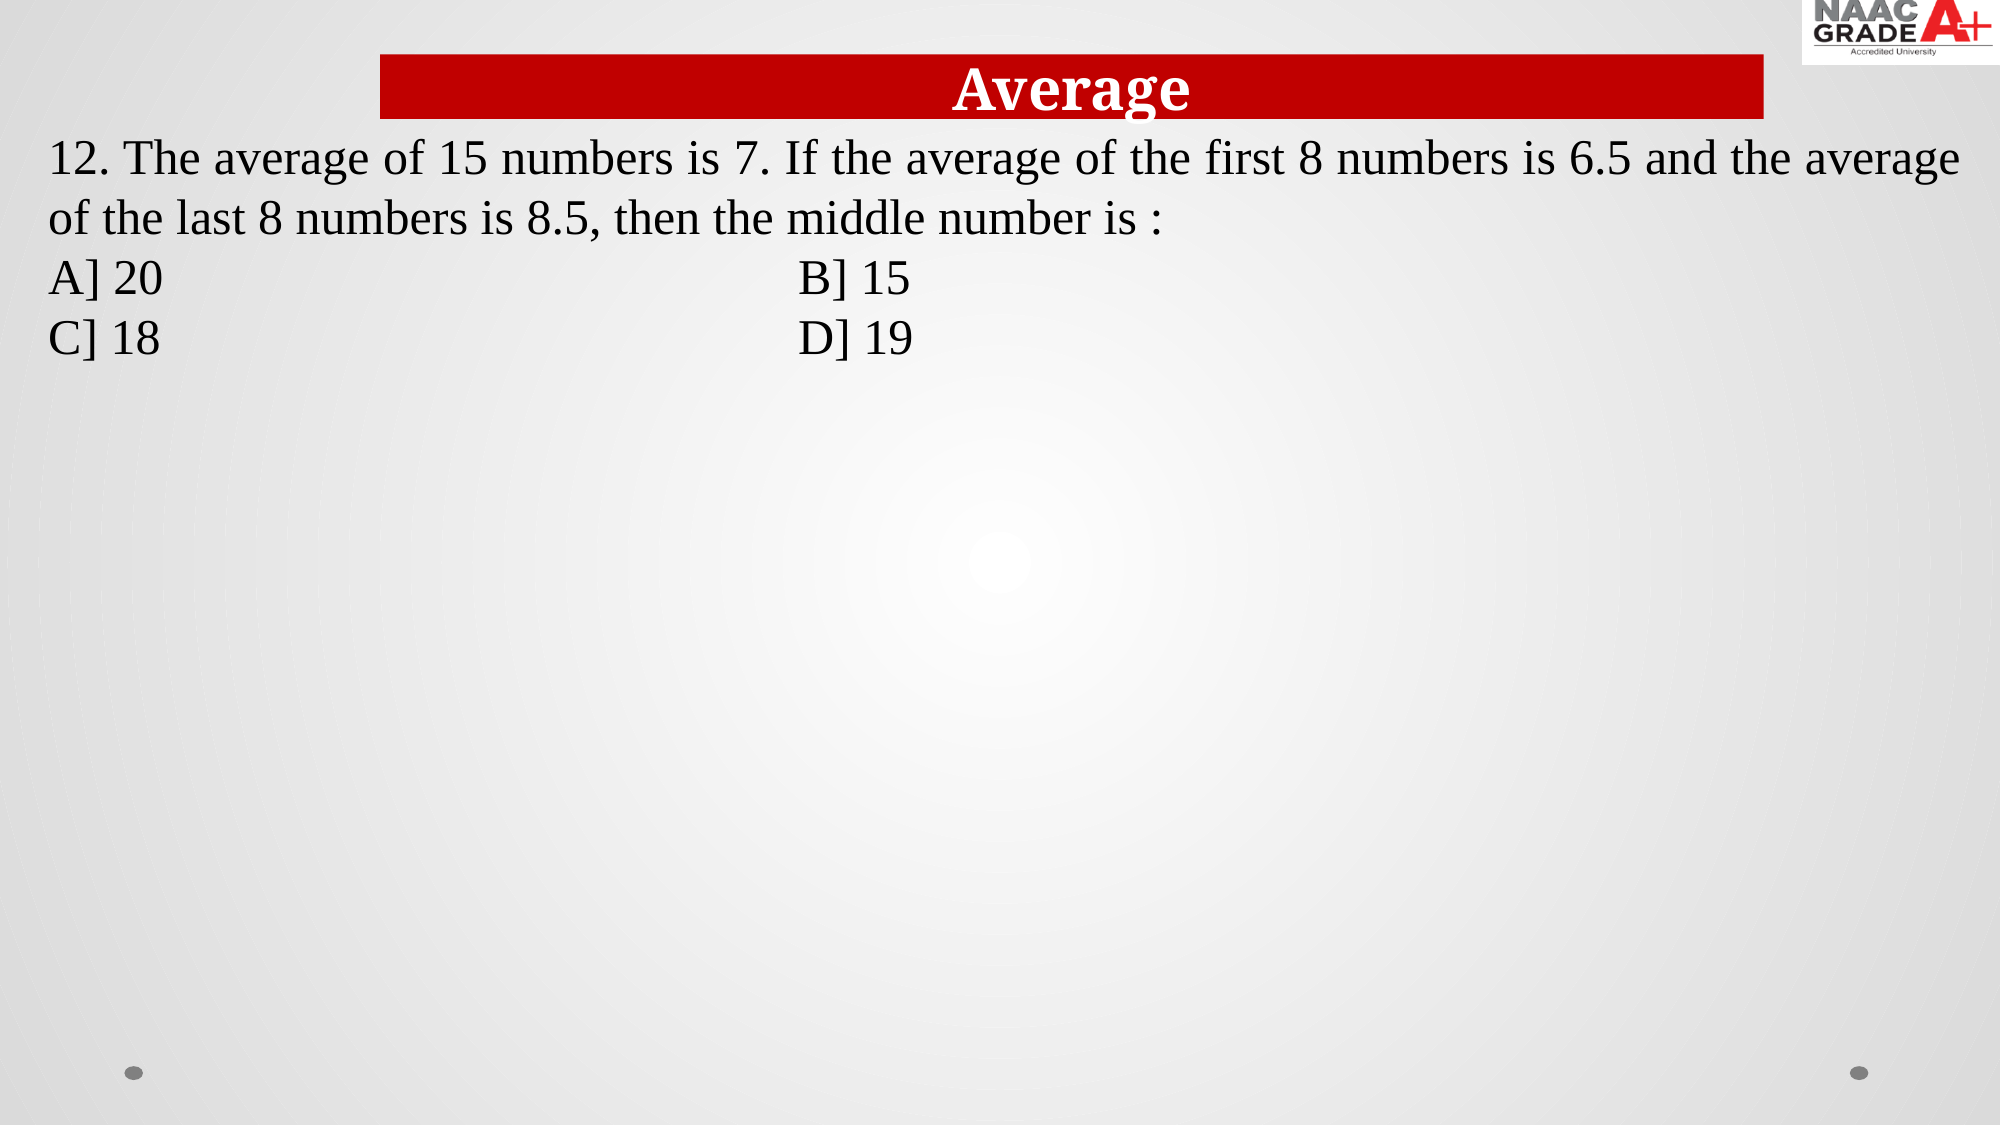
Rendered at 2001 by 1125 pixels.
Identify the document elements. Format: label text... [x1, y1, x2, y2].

text_box Average [378, 52, 1766, 121]
text_box 12. The average of 15 numbers is 7. If the average of the first 8 numbers is 6.5 and the average of the last 8 numbers is 8.5, then the middle number is : A] 20 B] 15 C] 18 D] 19 [33, 116, 1977, 372]
picture [1801, 0, 2000, 65]
